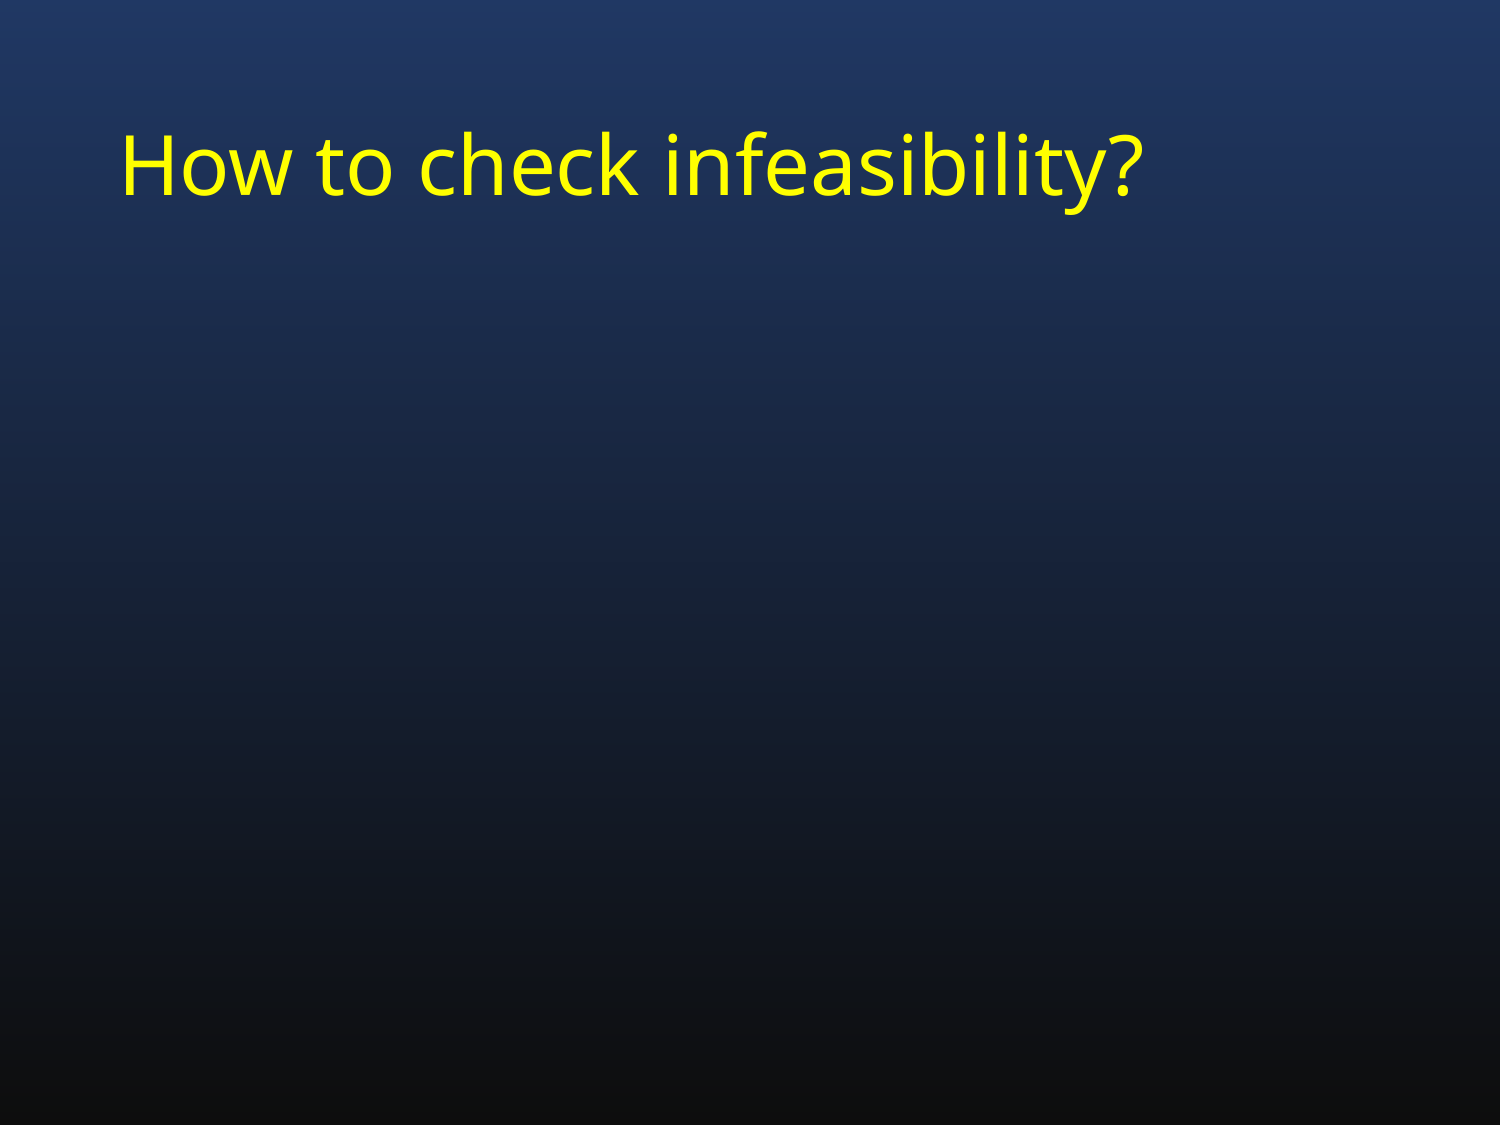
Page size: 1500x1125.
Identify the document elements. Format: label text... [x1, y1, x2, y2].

title How to check infeasibility? [103, 59, 1397, 278]
